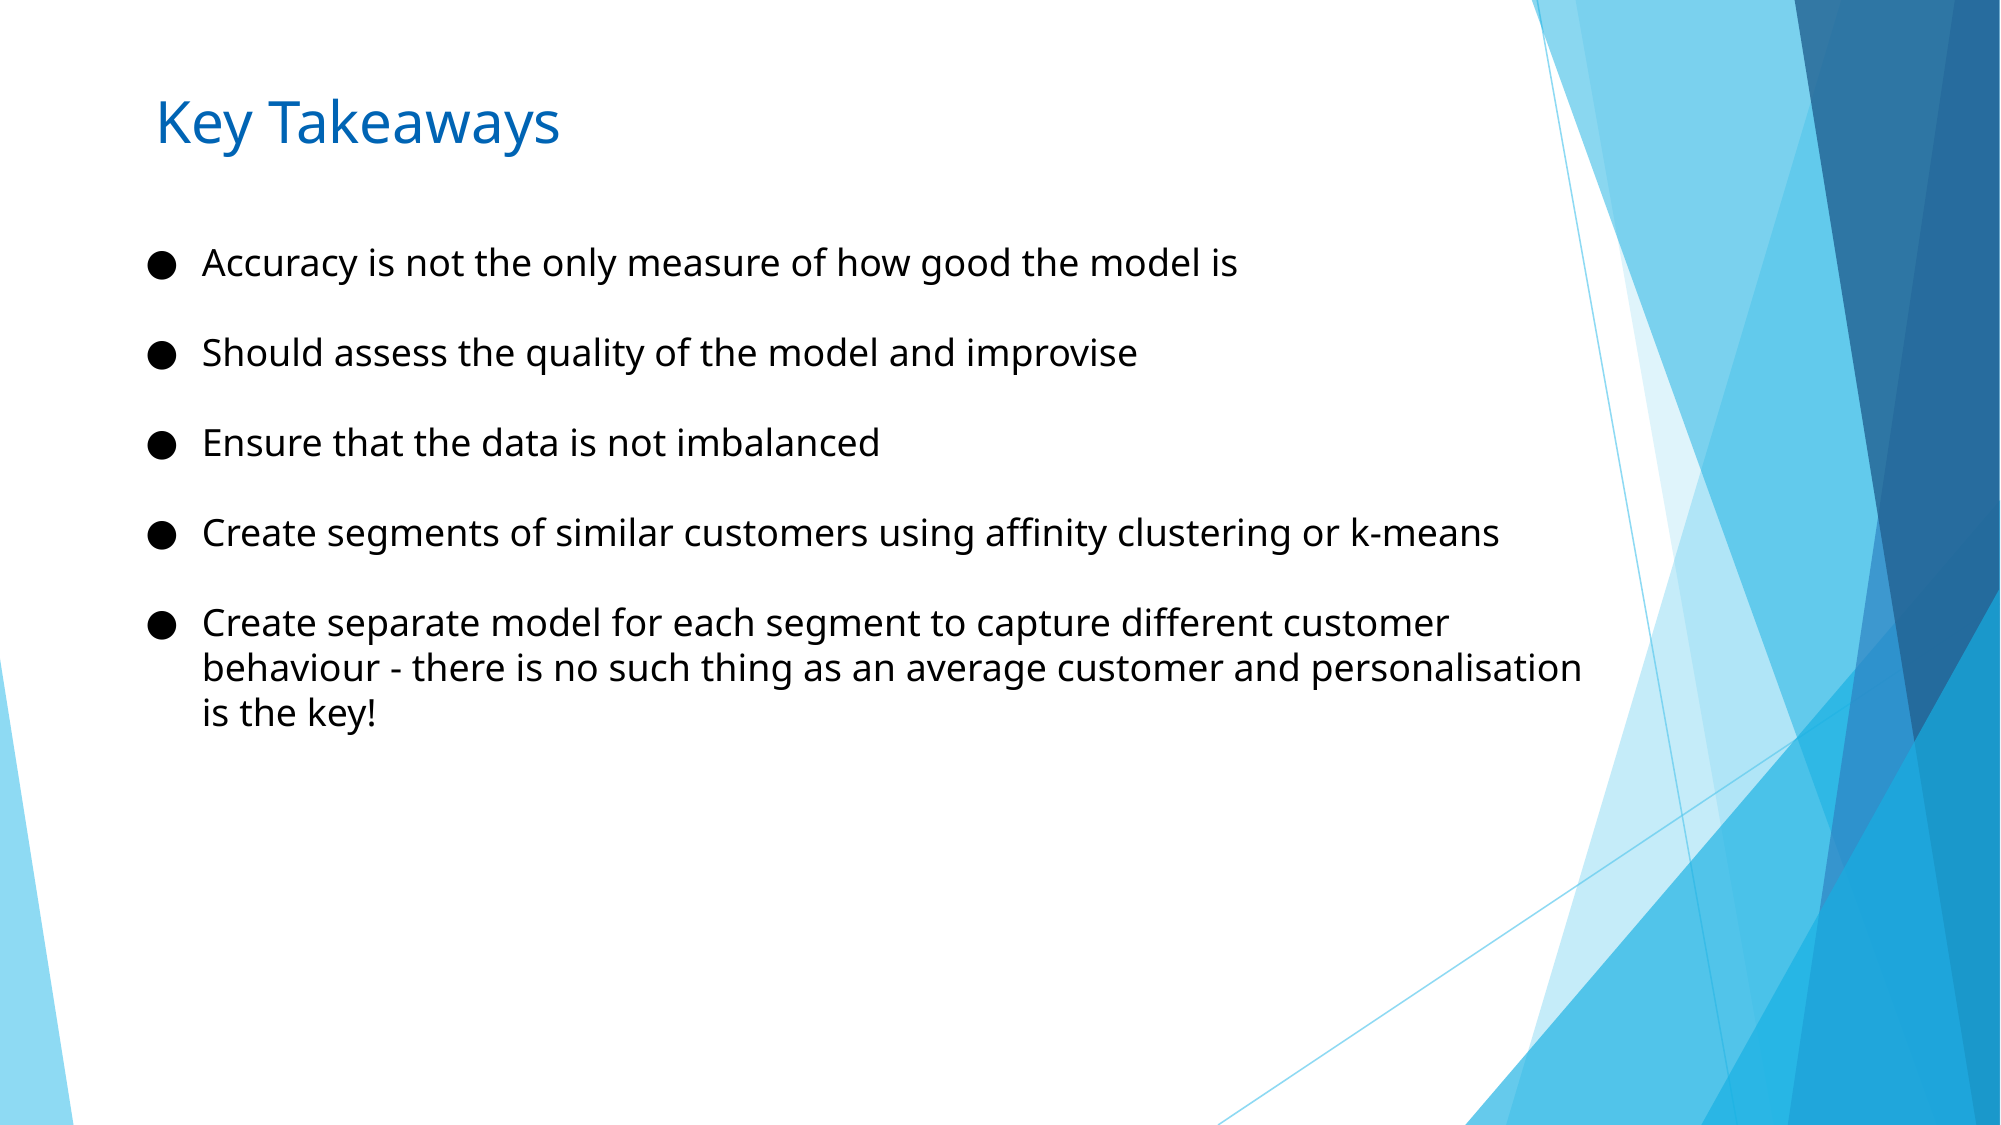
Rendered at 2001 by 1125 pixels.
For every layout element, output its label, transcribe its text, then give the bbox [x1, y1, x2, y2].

text_box Accuracy is not the only measure of how good the model is Should assess the quality of the model and improvise Ensure that the data is not imbalanced Create segments of similar customers using affinity clustering or k-means Create separate model for each segment to capture different customer behaviour - there is no such thing as an average customer and personalisation is the key! [111, 223, 1620, 931]
text_box Key Takeaways [140, 78, 758, 164]
